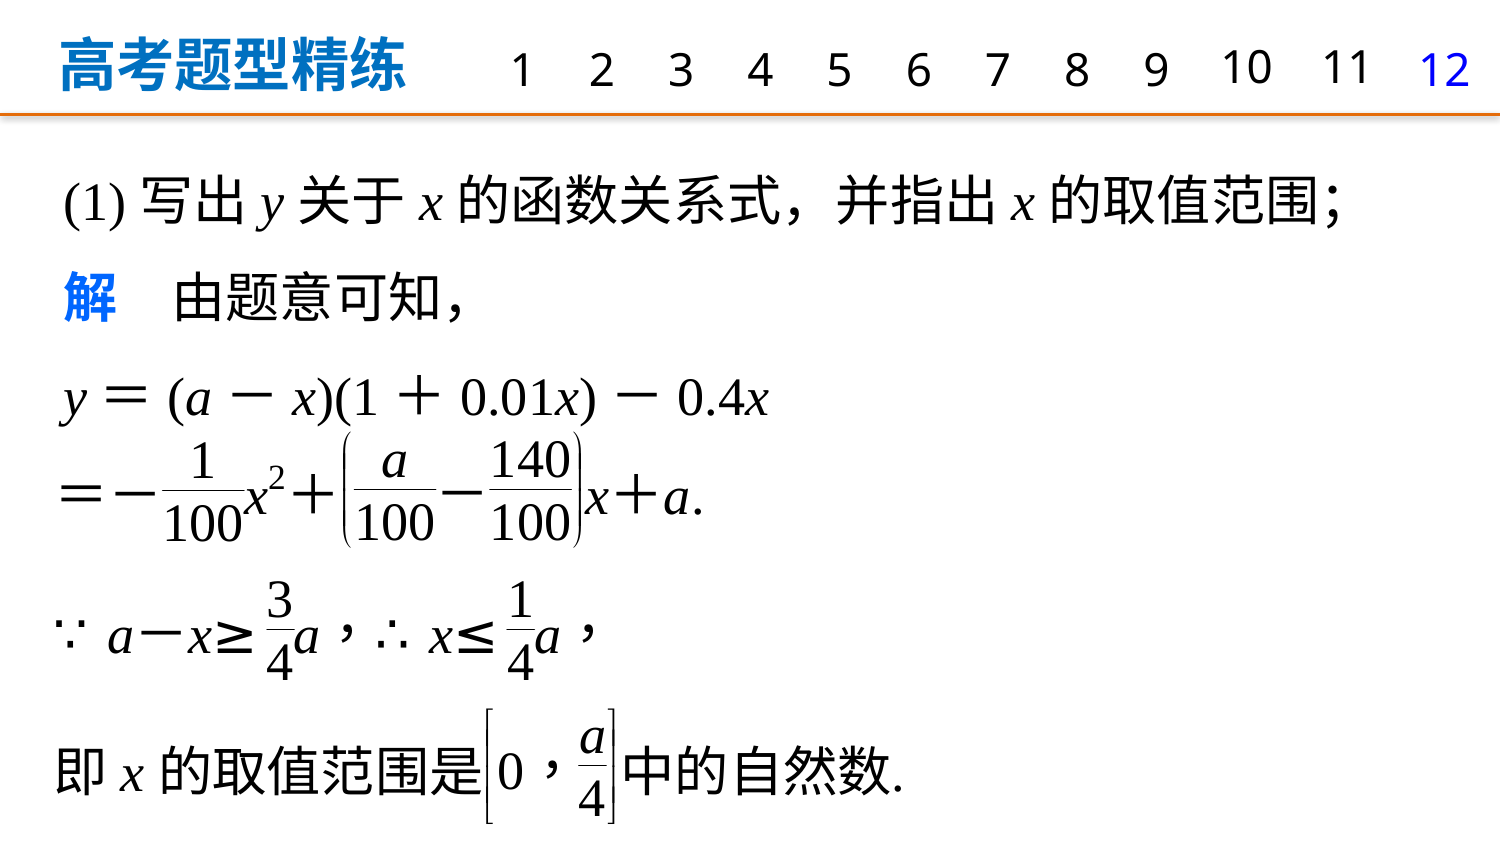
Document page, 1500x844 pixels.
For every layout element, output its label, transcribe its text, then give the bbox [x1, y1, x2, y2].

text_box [52, 568, 1052, 703]
text_box 5 [804, 36, 875, 106]
text_box 7 [963, 36, 1033, 106]
text_box 1 [488, 36, 558, 106]
text_box 4 [725, 36, 796, 106]
text_box 12 [1402, 36, 1486, 106]
text_box 3 [646, 36, 716, 106]
text_box 高考题型精练 [43, 20, 423, 105]
text_box 10 [1201, 36, 1293, 101]
text_box 8 [1042, 36, 1113, 106]
text_box 2 [567, 36, 637, 106]
text_box (1)写出y关于x的函数关系式，并指出x的取值范围； 解 由题意可知， y＝(a－x)(1＋0.01x)－0.4x [48, 126, 1459, 434]
text_box 9 [1121, 36, 1192, 106]
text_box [52, 703, 1052, 844]
text_box 11 [1301, 36, 1394, 101]
text_box 6 [884, 36, 954, 106]
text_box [54, 427, 1054, 570]
